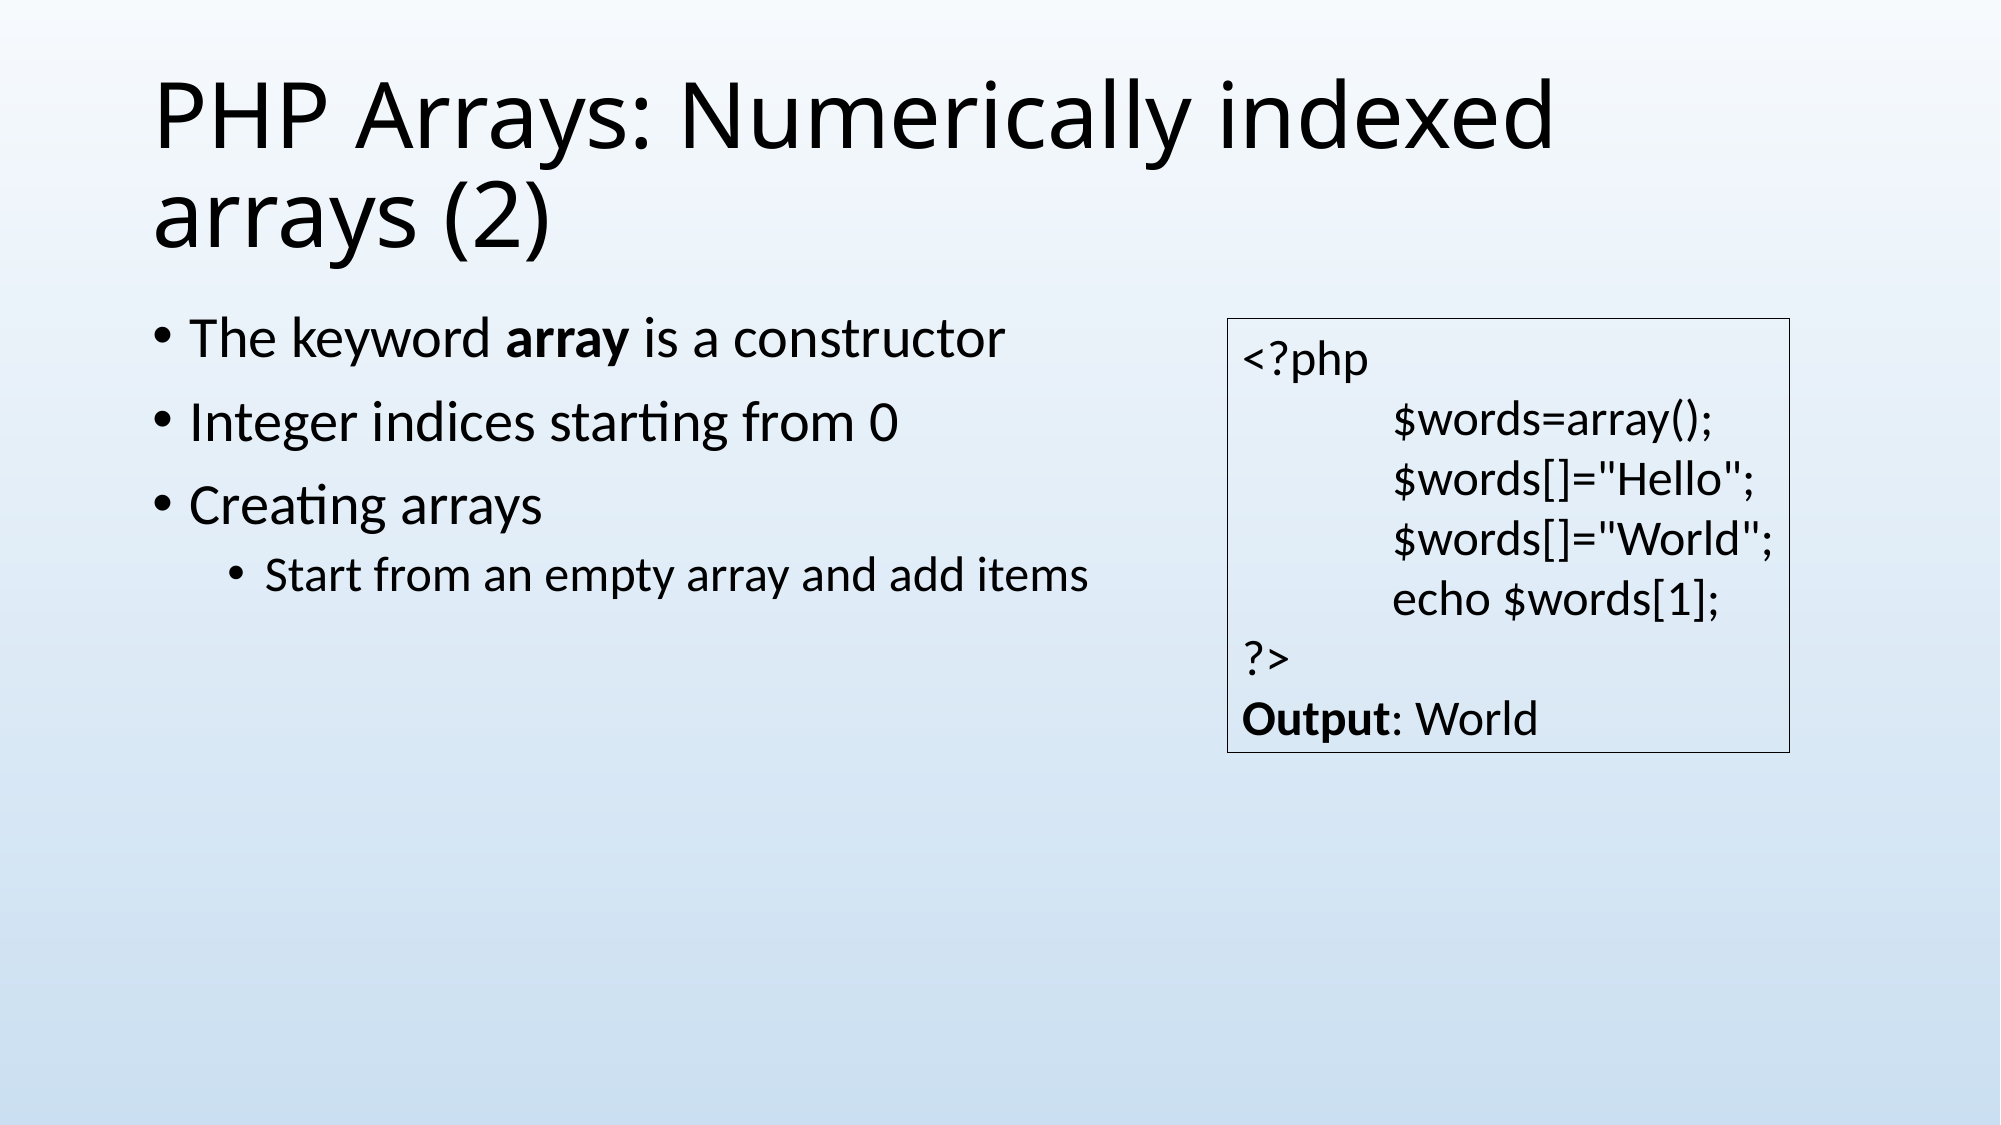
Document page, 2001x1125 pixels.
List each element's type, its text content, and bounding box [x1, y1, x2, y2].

text_box <?php $words=array(); $words[]="Hello"; $words[]="World"; echo $words[1]; ?> Output: World [1227, 318, 1790, 753]
title PHP Arrays: Numerically indexed arrays (2) [137, 59, 1863, 278]
list The keyword array is a constructor Integer indices starting from 0 Creating arrays Start from an empty array and add items [137, 299, 1863, 1014]
